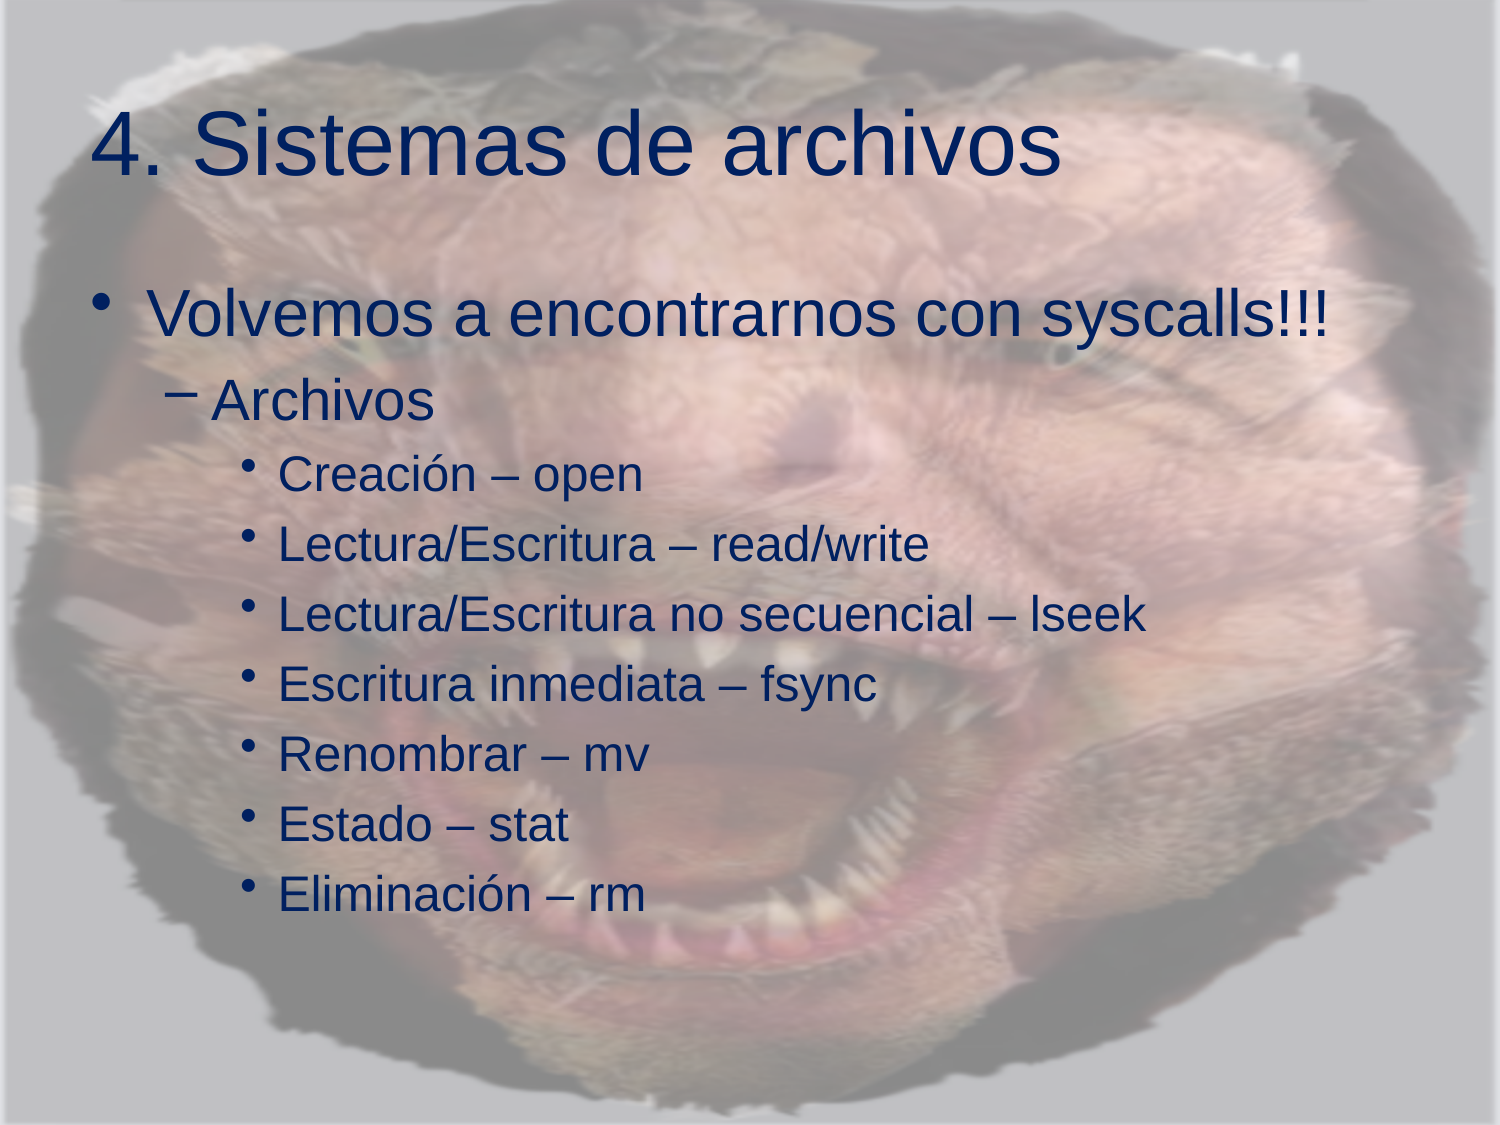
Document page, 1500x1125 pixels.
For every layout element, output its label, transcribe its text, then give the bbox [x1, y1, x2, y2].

list Volvemos a encontrarnos con syscalls!!! Archivos Creación – open Lectura/Escritura – read/write Lectura/Escritura no secuencial – lseek Escritura inmediata – fsync Renombrar – mv Estado – stat Eliminación – rm [75, 262, 1425, 1005]
title 4. Sistemas de archivos [75, 45, 1425, 233]
